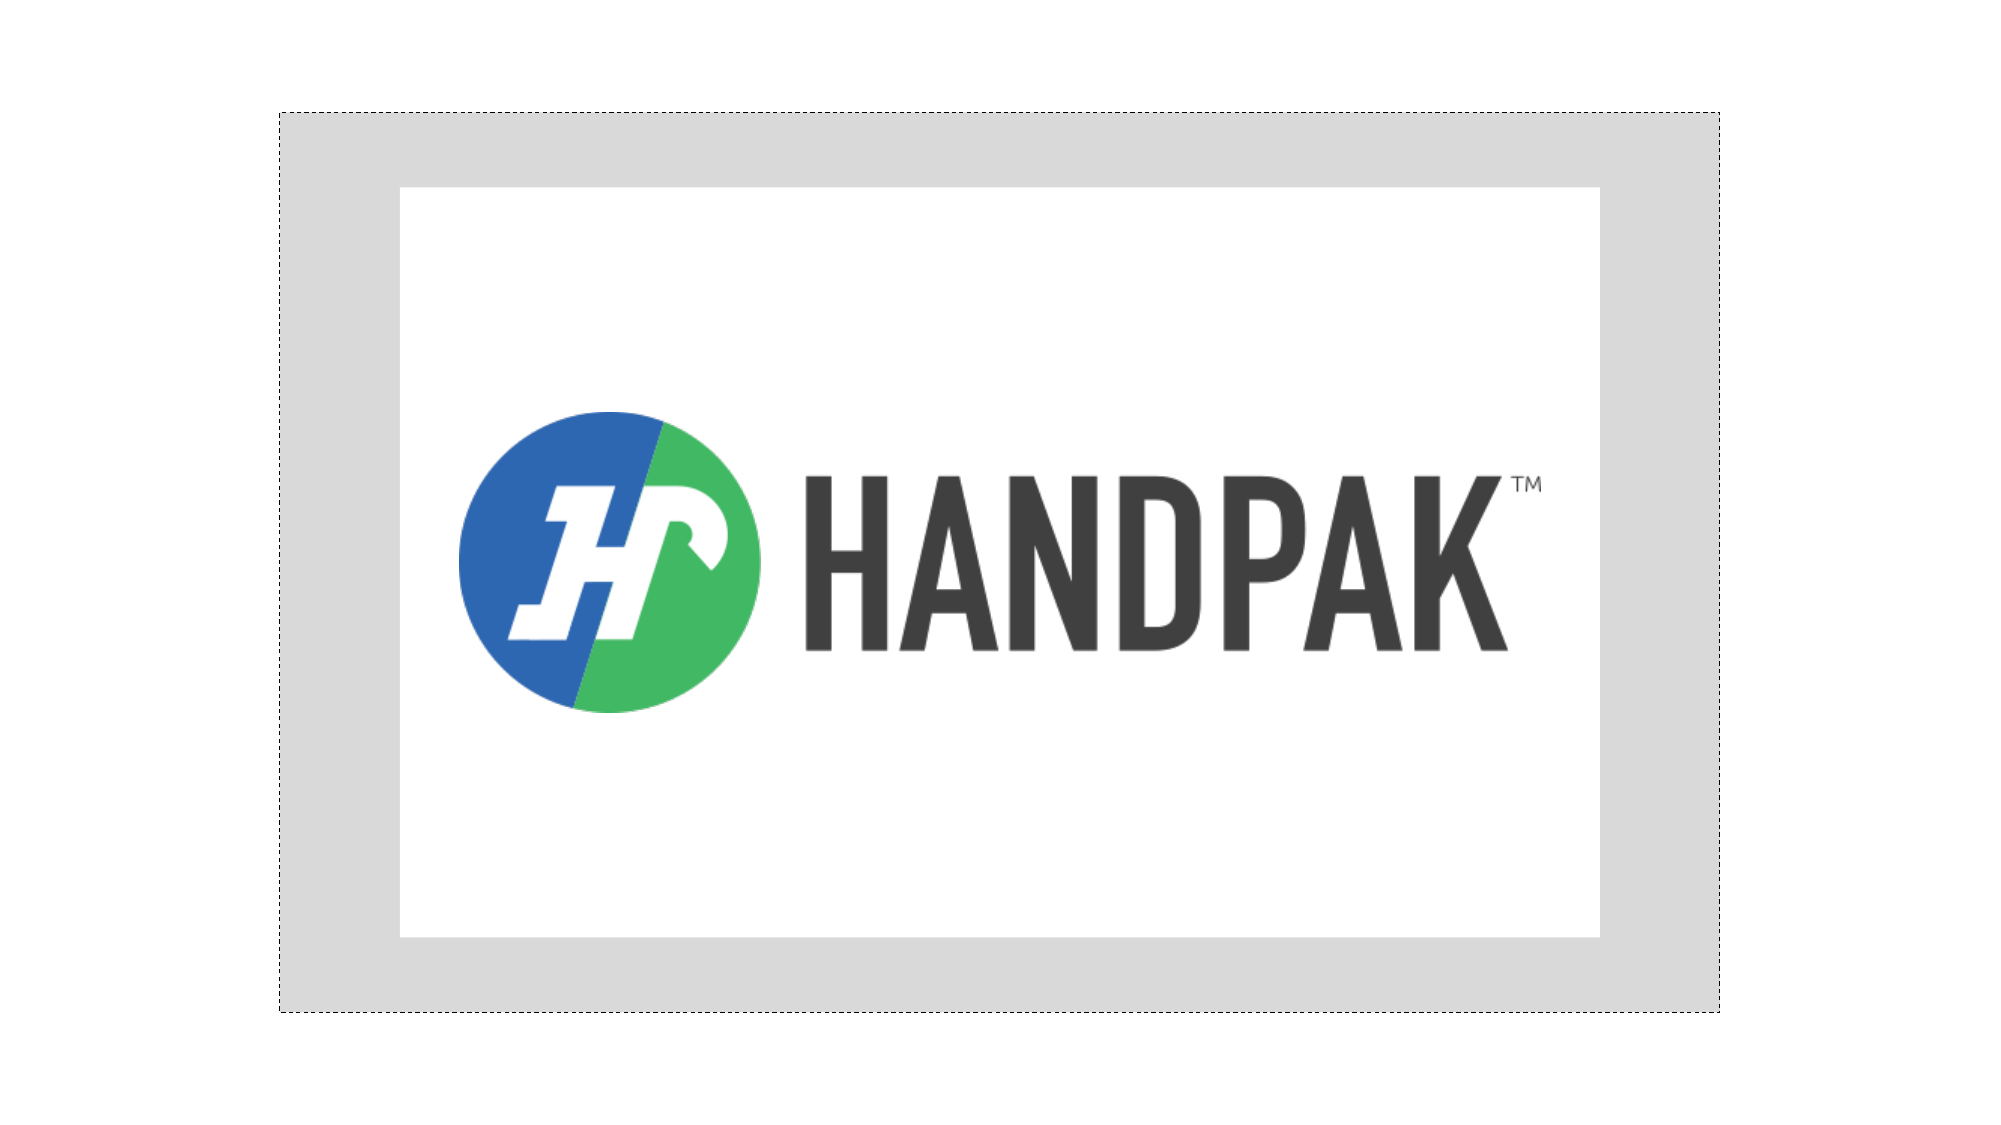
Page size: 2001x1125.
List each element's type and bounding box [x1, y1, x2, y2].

picture [458, 411, 1542, 714]
text_box [278, 111, 1721, 1014]
text_box [398, 186, 1601, 939]
